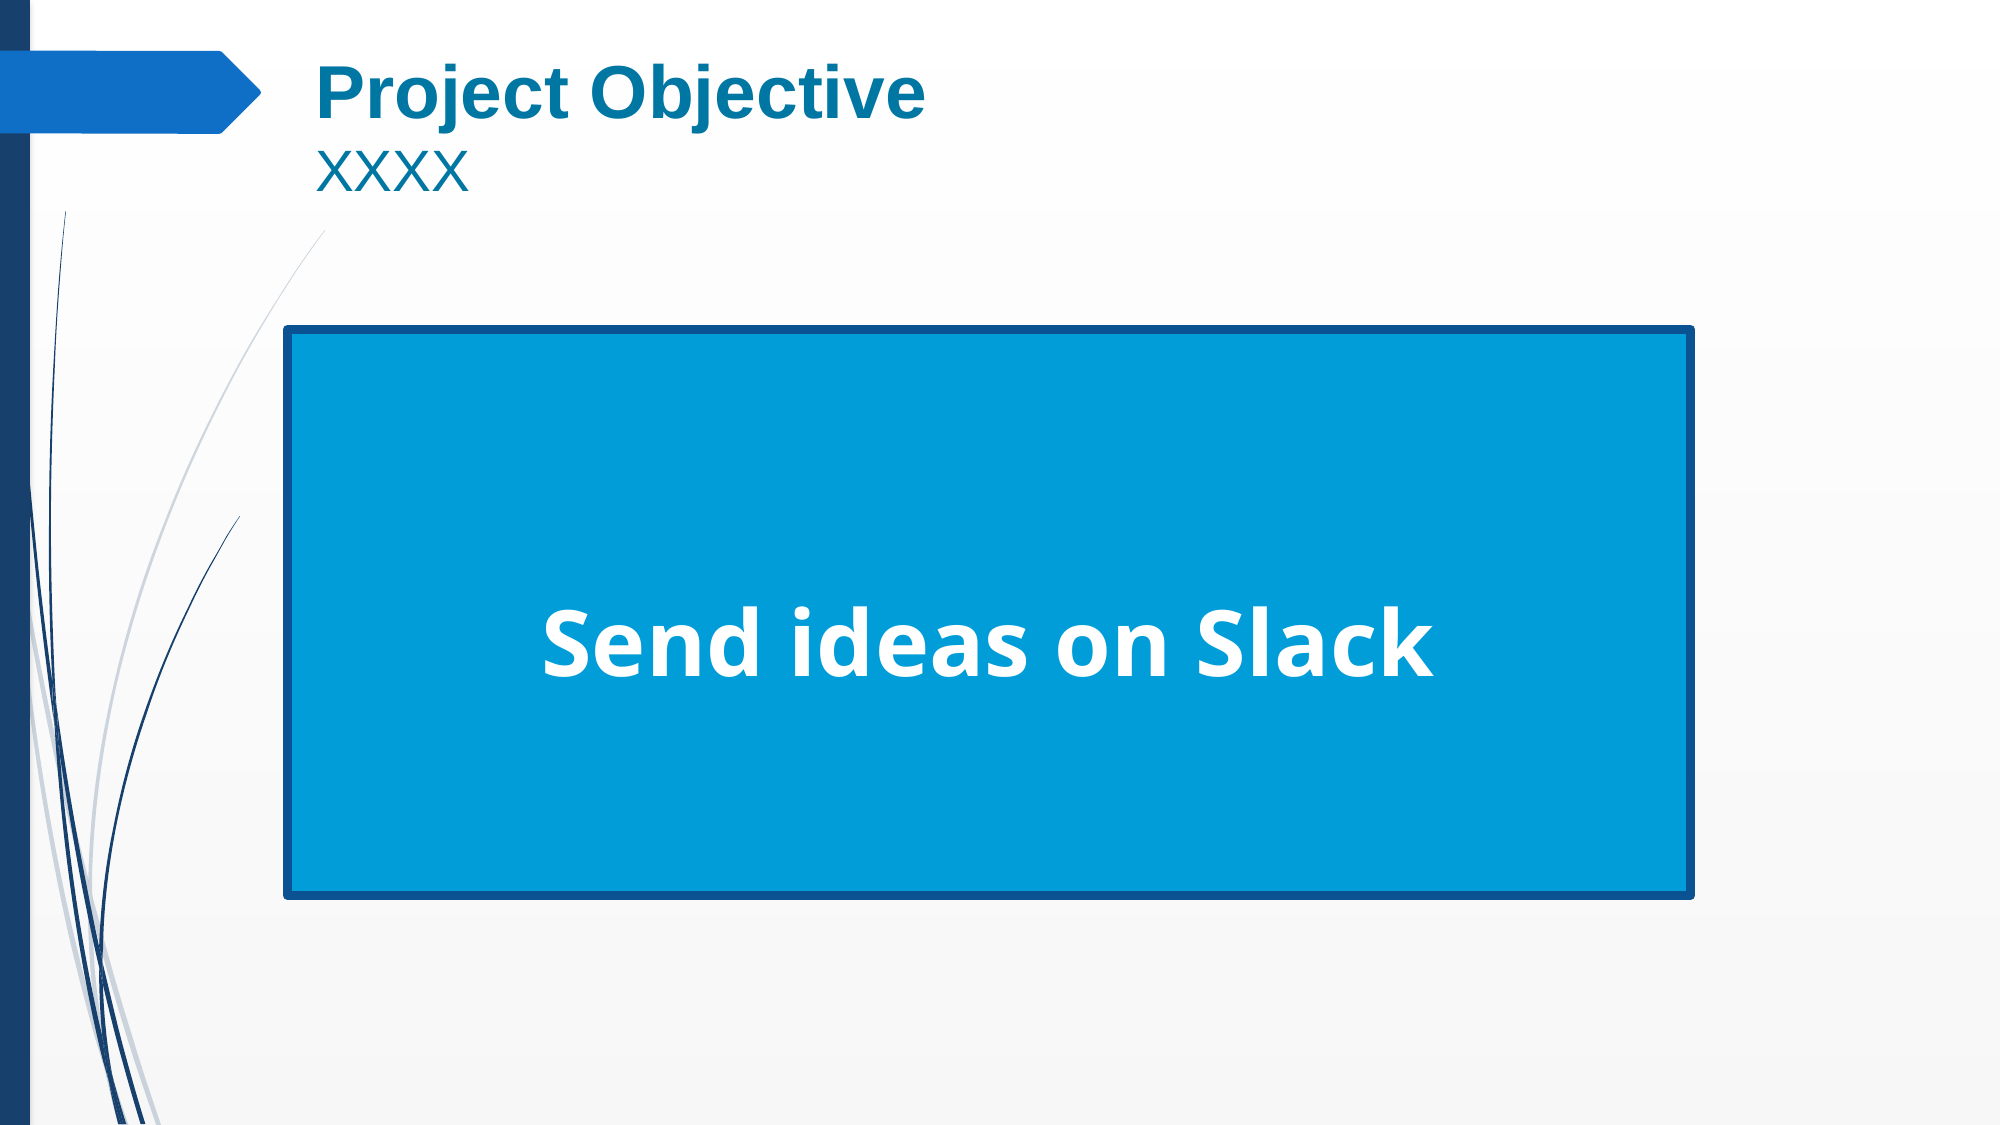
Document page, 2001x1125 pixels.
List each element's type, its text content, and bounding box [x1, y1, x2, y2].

title Project Objective XXXX [300, 35, 1762, 246]
text_box Send ideas on Slack [286, 328, 1692, 897]
